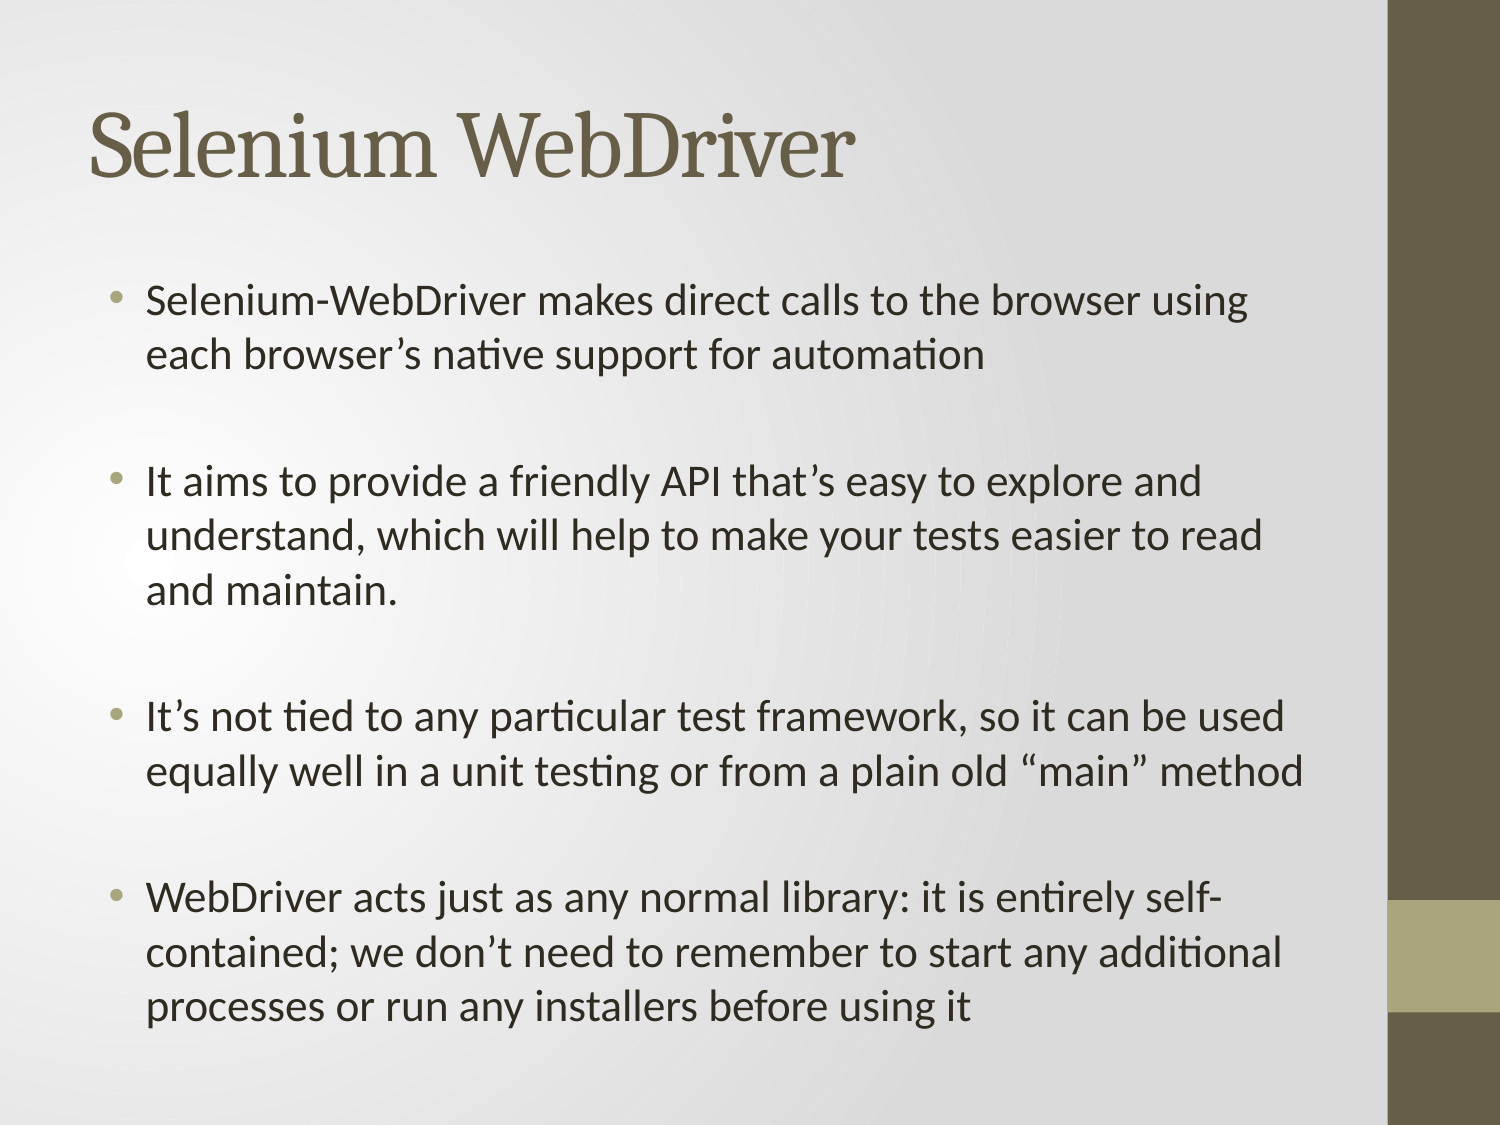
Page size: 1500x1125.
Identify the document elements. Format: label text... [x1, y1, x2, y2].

title Selenium WebDriver [75, 45, 1325, 233]
list Selenium-WebDriver makes direct calls to the browser using each browser’s native support for automation It aims to provide a friendly API that’s easy to explore and understand, which will help to make your tests easier to read and maintain. It’s not tied to any particular test framework, so it can be used equally well in a unit testing or from a plain old “main” method WebDriver acts just as any normal library: it is entirely self-contained; we don’t need to remember to start any additional processes or run any installers before using it [75, 262, 1325, 1050]
